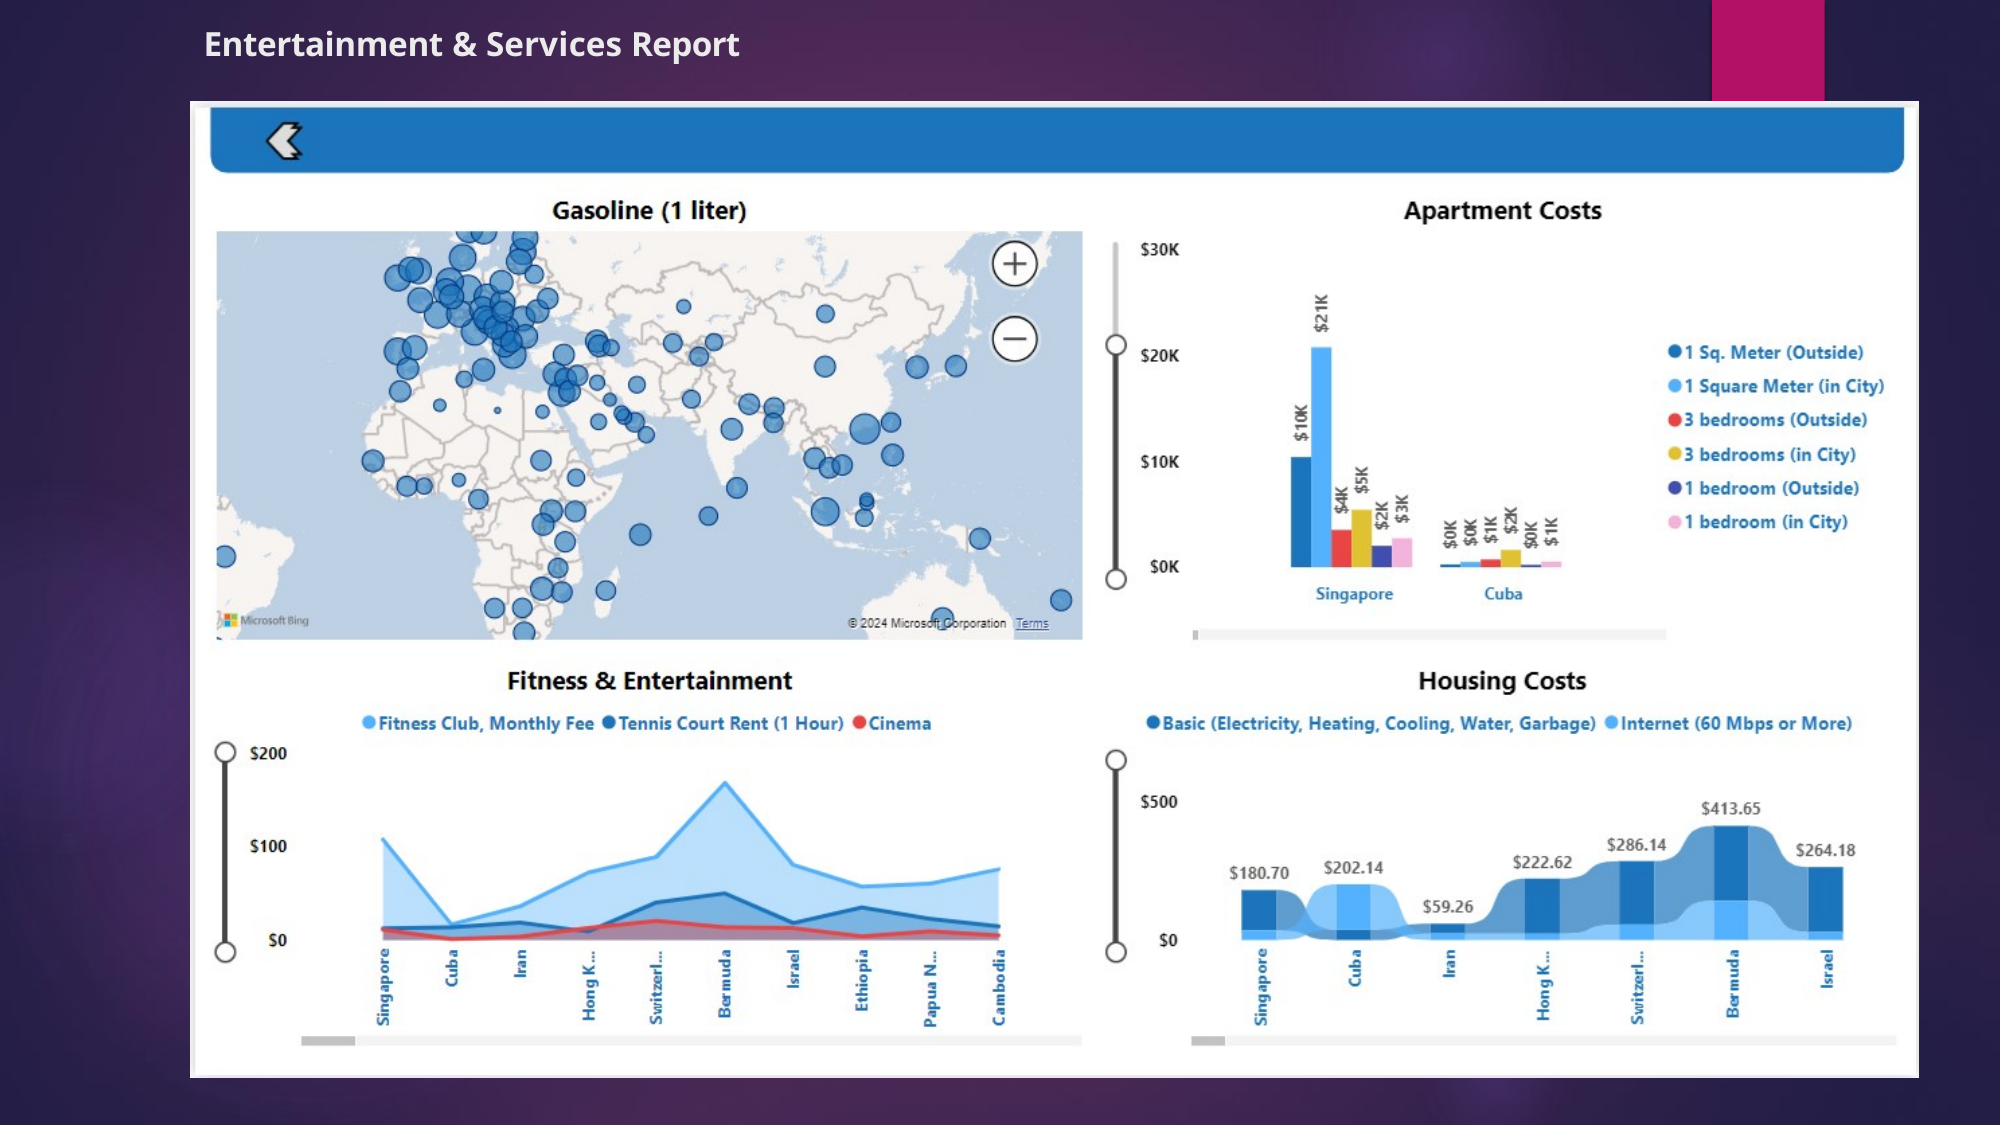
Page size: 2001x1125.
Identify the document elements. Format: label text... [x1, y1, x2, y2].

picture [0, 0, 2000, 1125]
title Entertainment & Services Report [201, 20, 985, 99]
